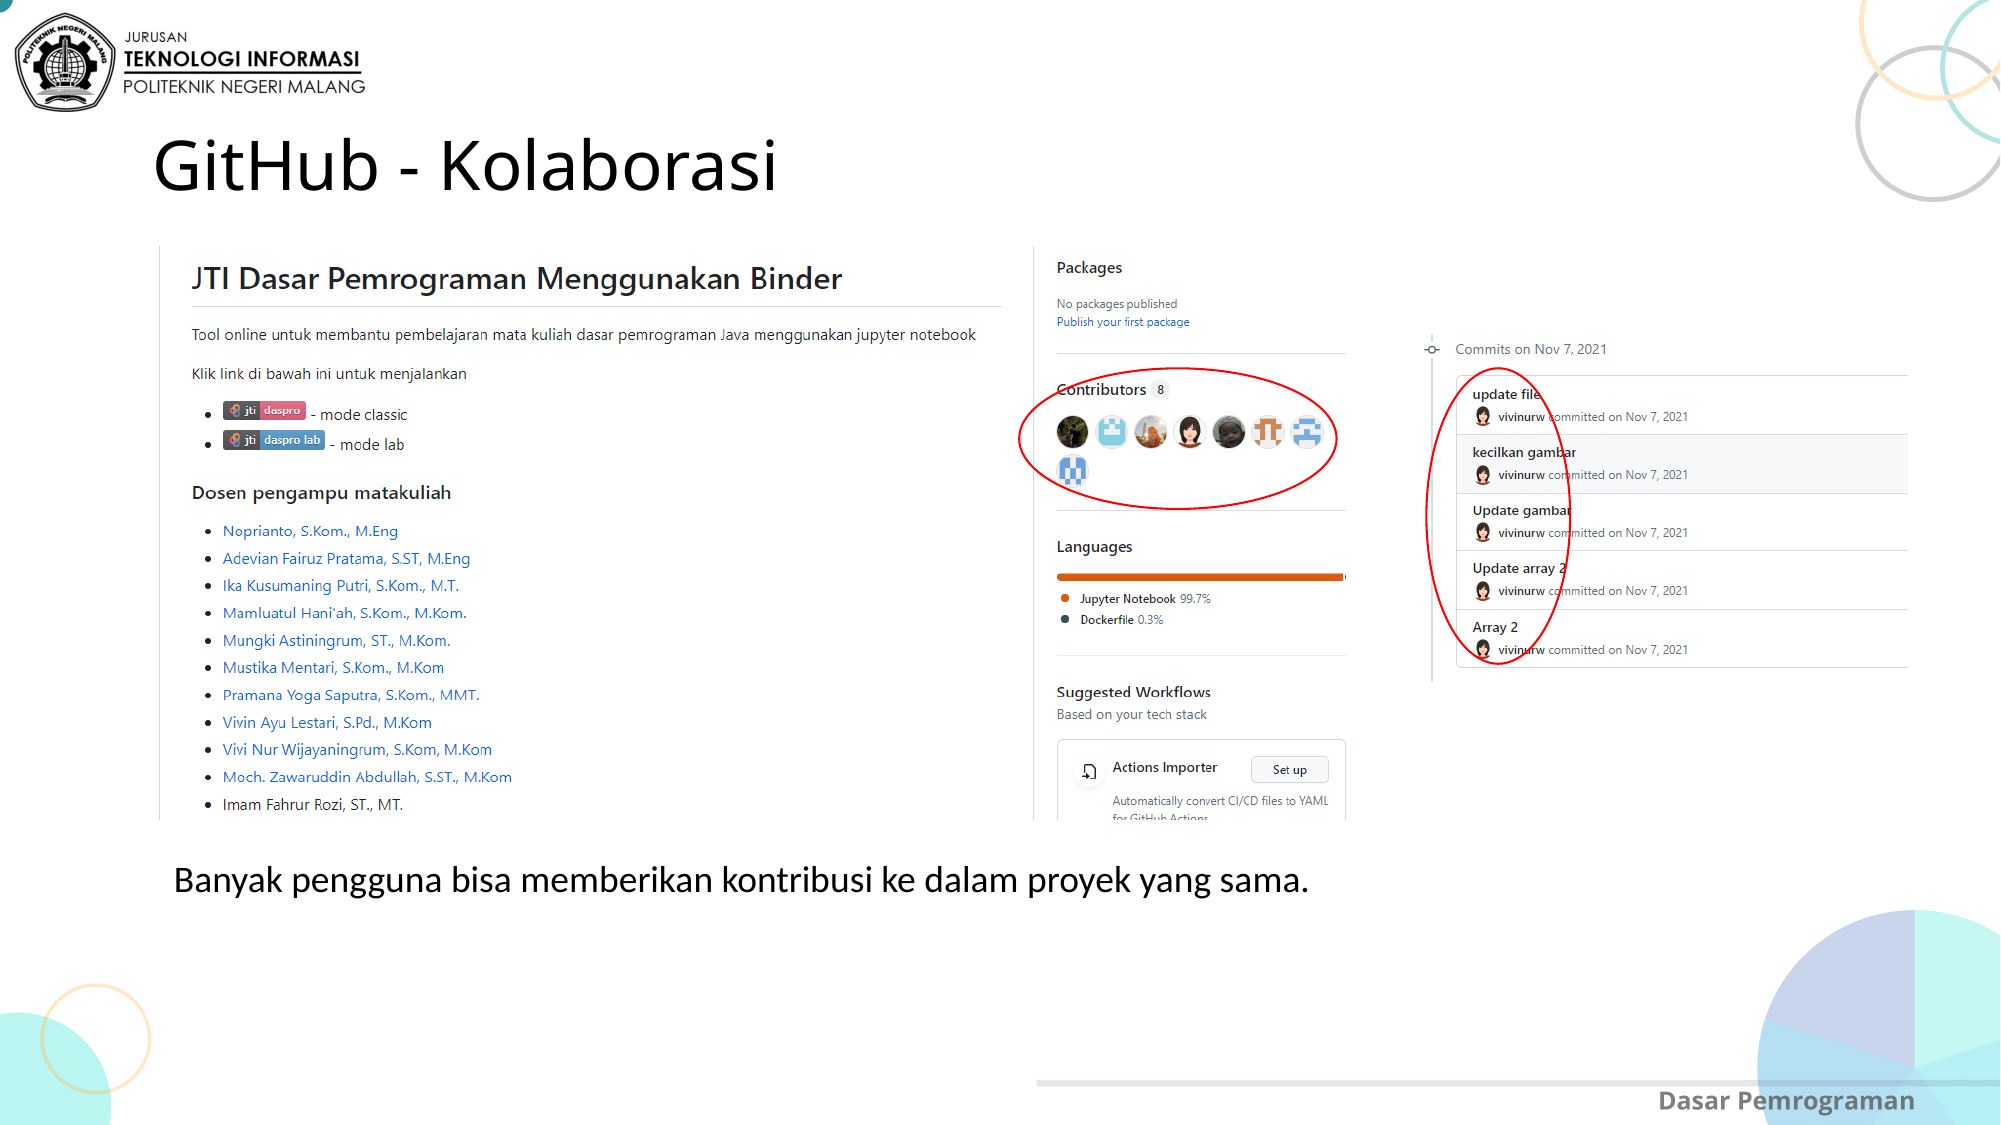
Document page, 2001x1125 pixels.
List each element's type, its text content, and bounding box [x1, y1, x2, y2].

picture [0, 0, 2001, 1125]
title GitHub - Kolaborasi [137, 59, 1863, 278]
text_box Banyak pengguna bisa memberikan kontribusi ke dalam proyek yang sama. [159, 847, 1472, 908]
